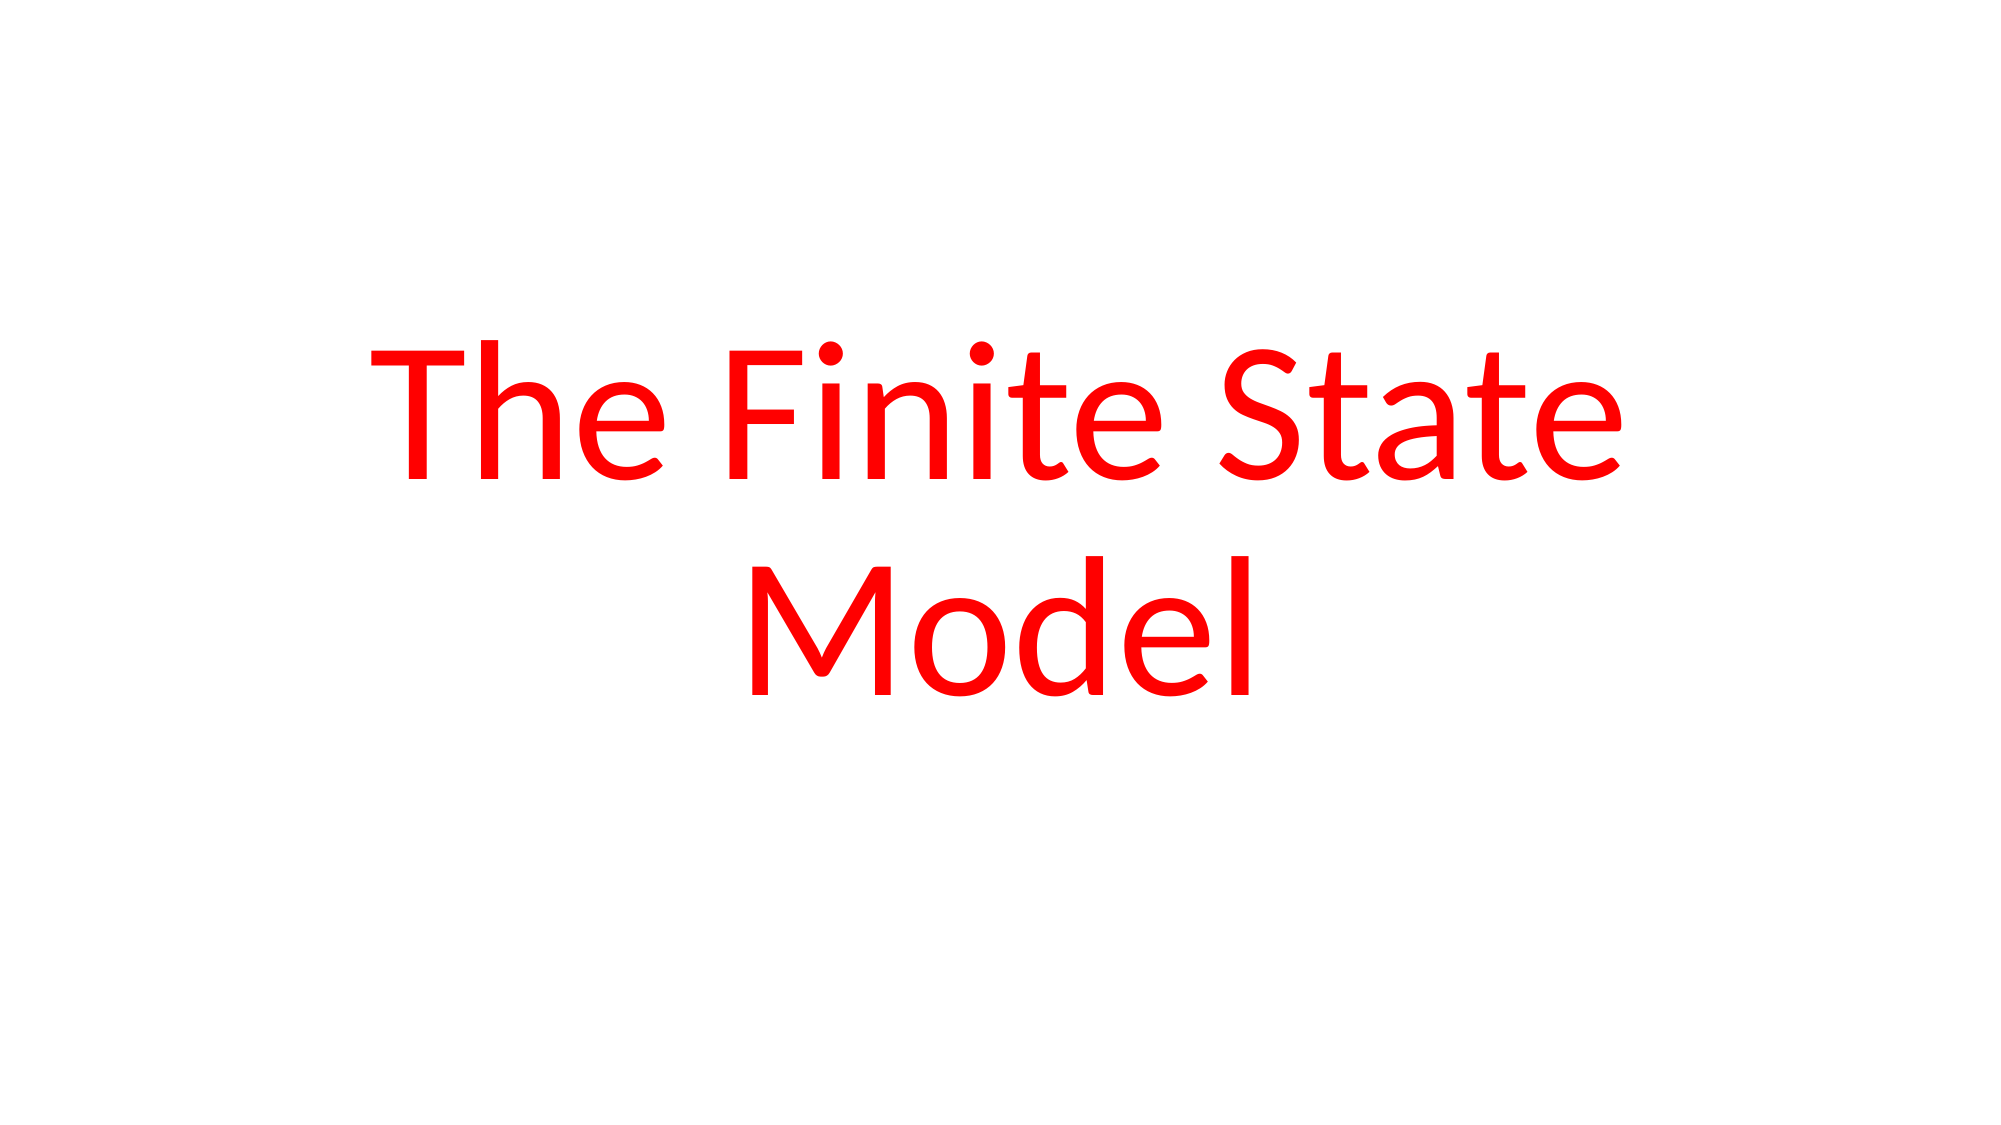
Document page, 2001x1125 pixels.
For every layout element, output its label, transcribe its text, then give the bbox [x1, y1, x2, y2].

list The Finite State Model [137, 299, 1863, 1014]
